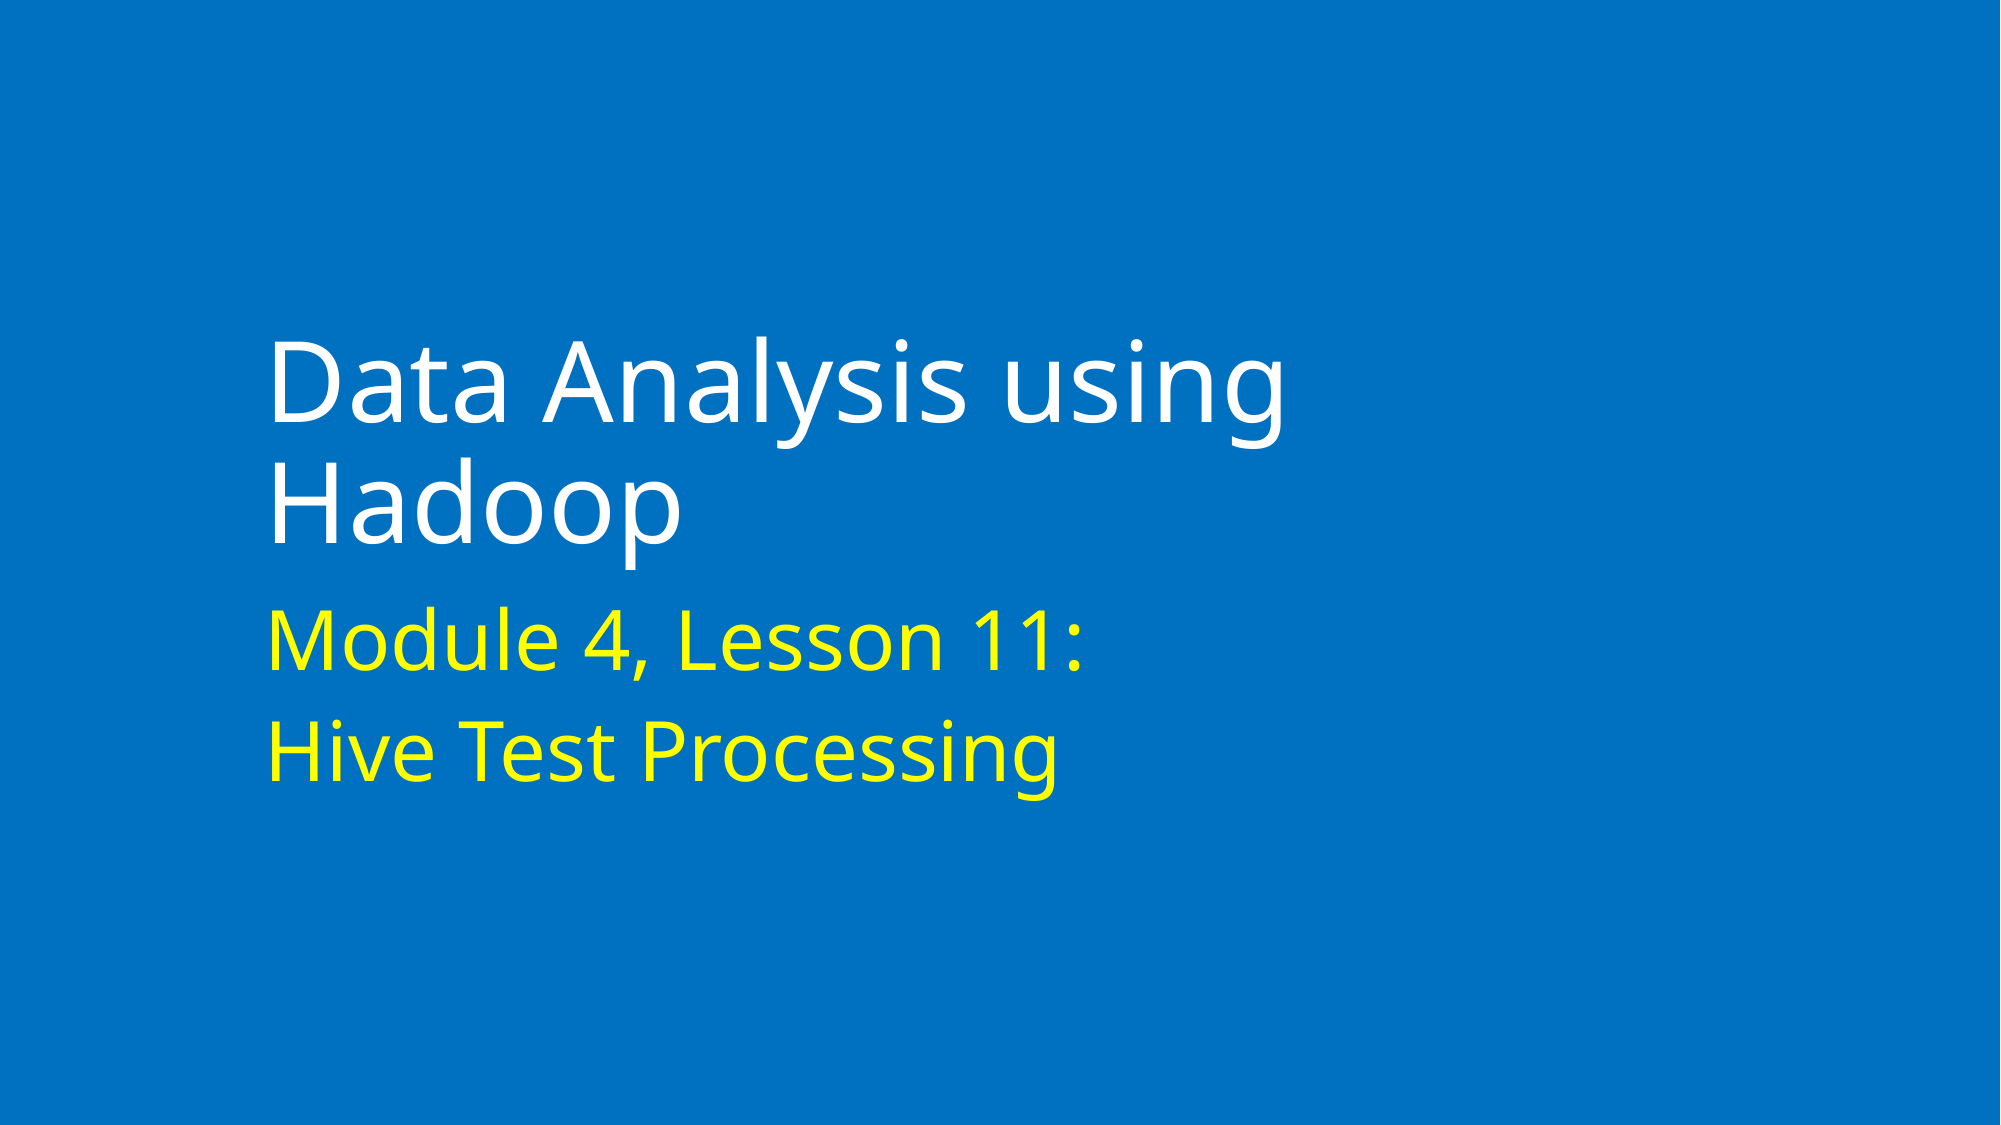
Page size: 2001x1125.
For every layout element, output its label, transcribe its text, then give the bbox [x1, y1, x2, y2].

title Data Analysis using Hadoop [249, 184, 1750, 576]
subtitle Module 4, Lesson 11: Hive Test Processing [249, 590, 1750, 863]
